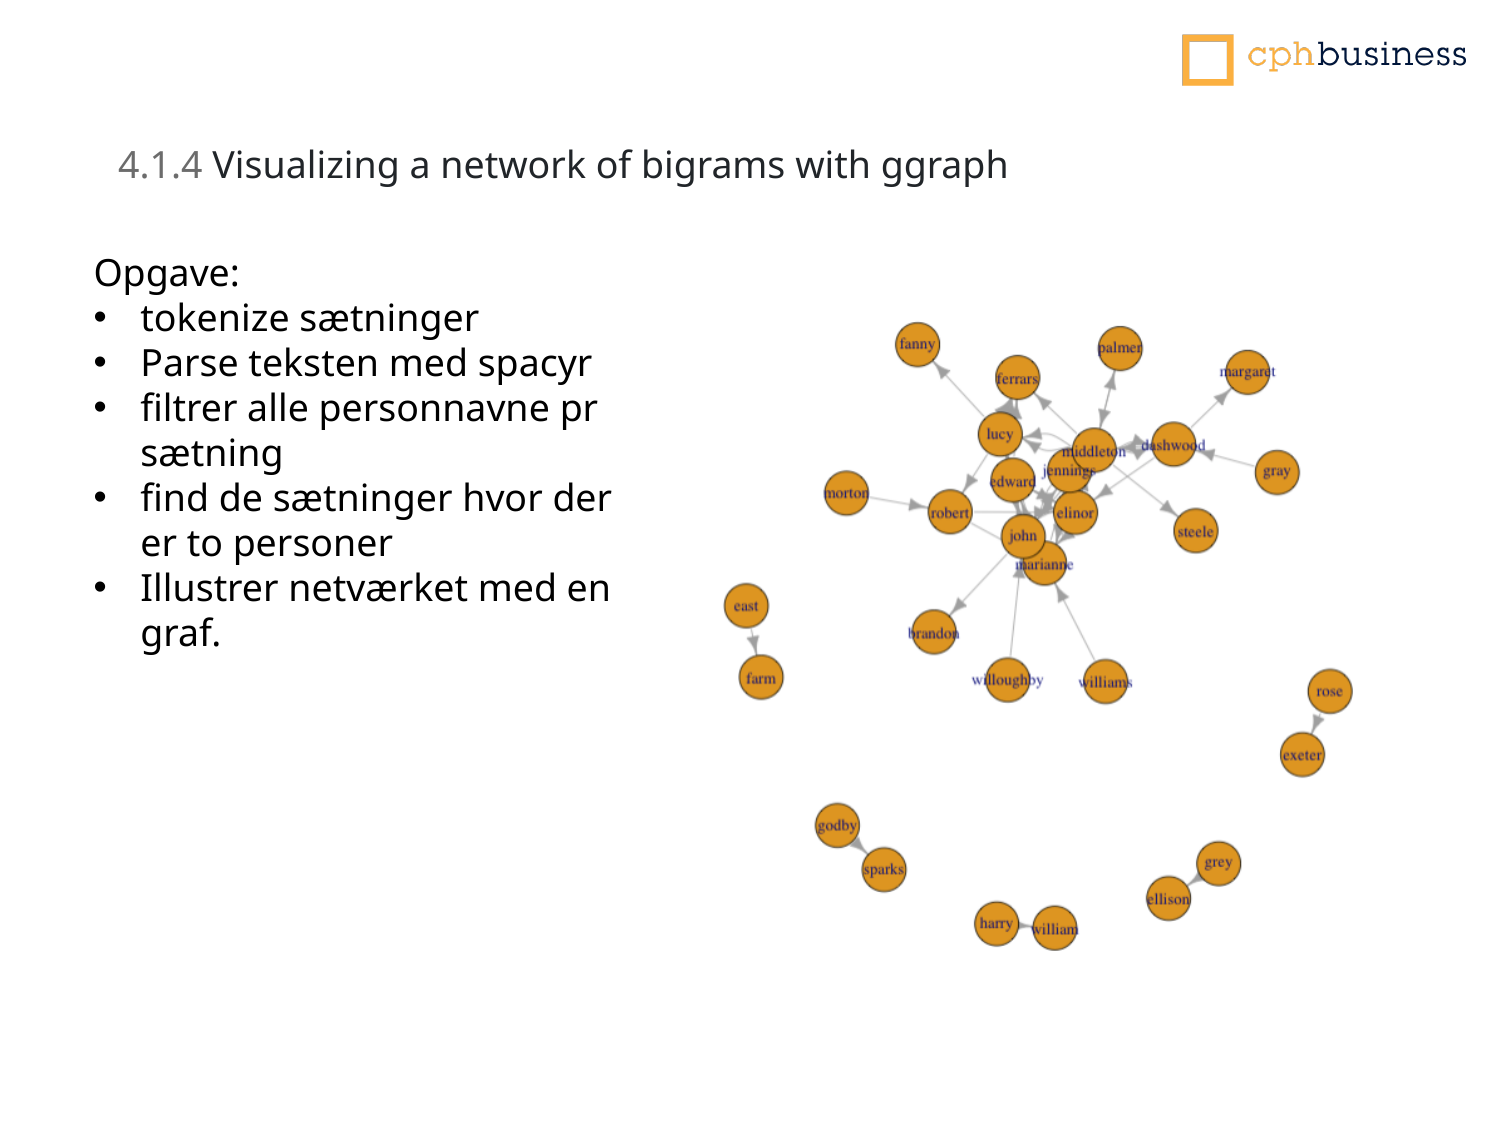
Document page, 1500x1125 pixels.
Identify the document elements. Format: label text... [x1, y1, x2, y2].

title 4.1.4 Visualizing a network of bigrams with ggraph [103, 112, 1397, 221]
picture [594, 241, 1422, 1031]
picture [1131, 0, 1500, 137]
text_box Opgave: tokenize sætninger Parse teksten med spacyr filtrer alle personnavne pr sætning find de sætninger hvor der er to personer Illustrer netværket med en graf. [78, 241, 594, 752]
